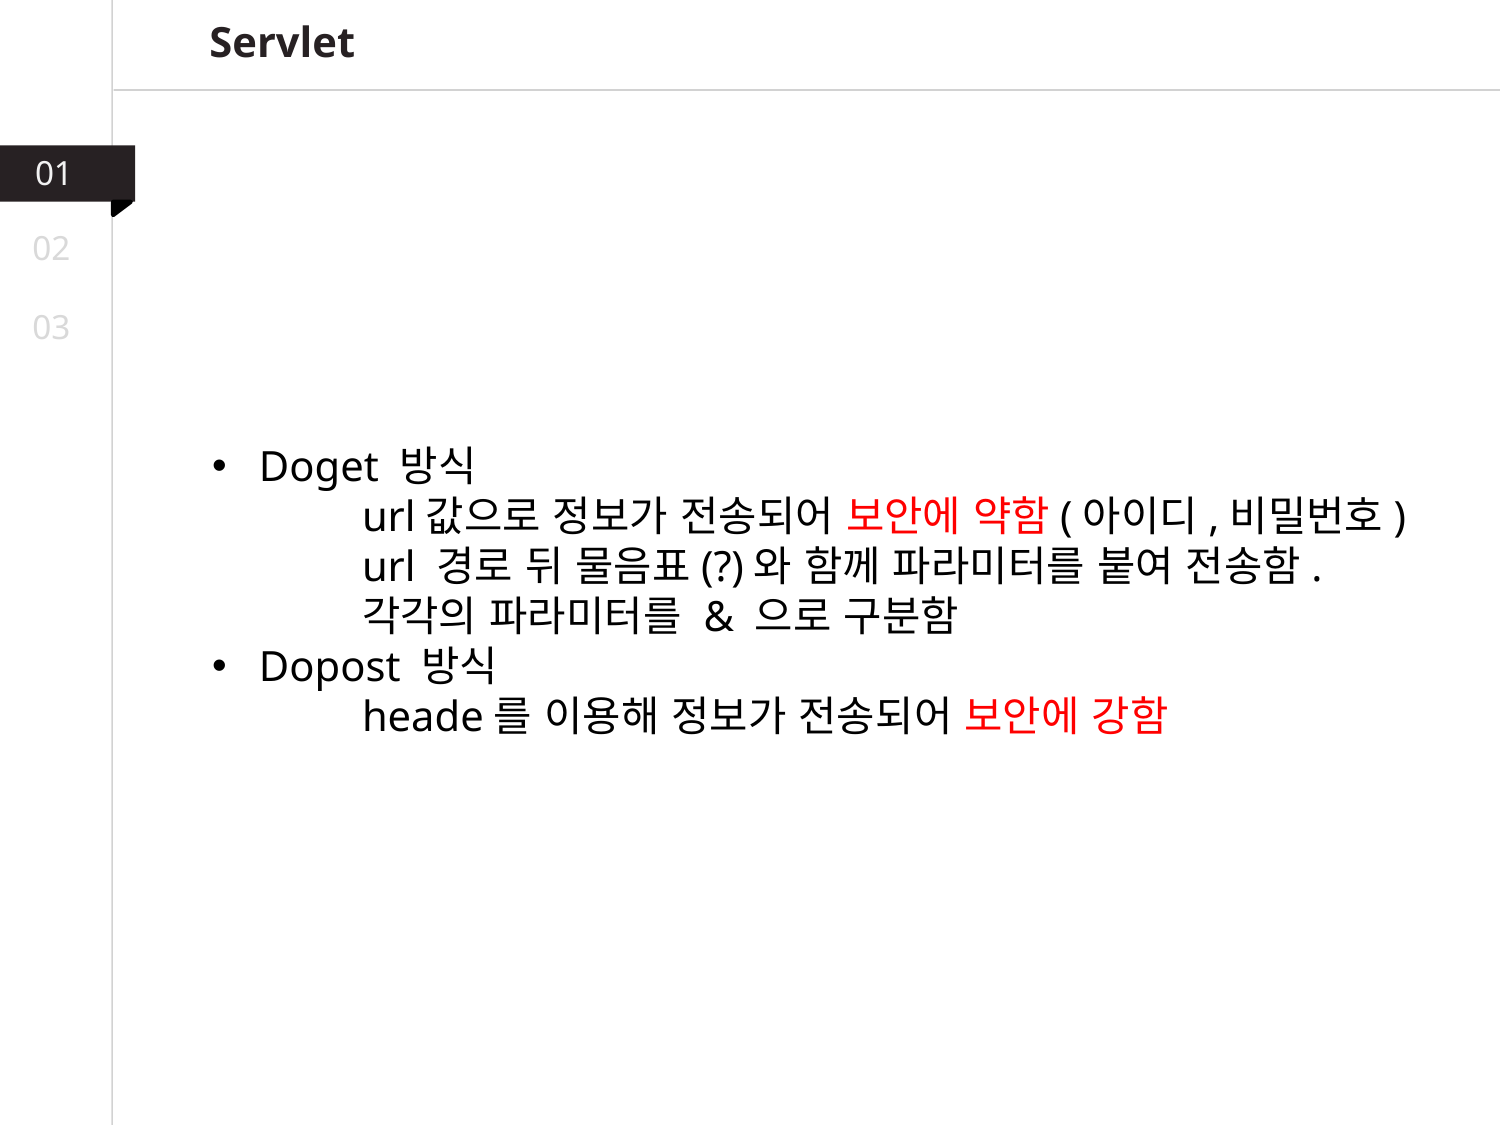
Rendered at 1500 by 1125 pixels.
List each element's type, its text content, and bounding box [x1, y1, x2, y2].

text_box [117, 143, 137, 204]
text_box Doget 방식 url값으로 정보가 전송되어 보안에 약함(아이디,비밀번호) url 경로 뒤 물음표(?)와 함께 파라미터를 붙여 전송함. 각각의 파라미터를 & 으로 구분함 Dopost 방식 heade를 이용해 정보가 전송되어 보안에 강함 [197, 432, 1500, 748]
text_box Servlet [121, 8, 443, 74]
text_box 03 [17, 298, 92, 354]
text_box 02 [17, 219, 92, 275]
text_box [0, 143, 107, 204]
text_box 01 [20, 144, 107, 200]
text_box [117, 199, 133, 215]
